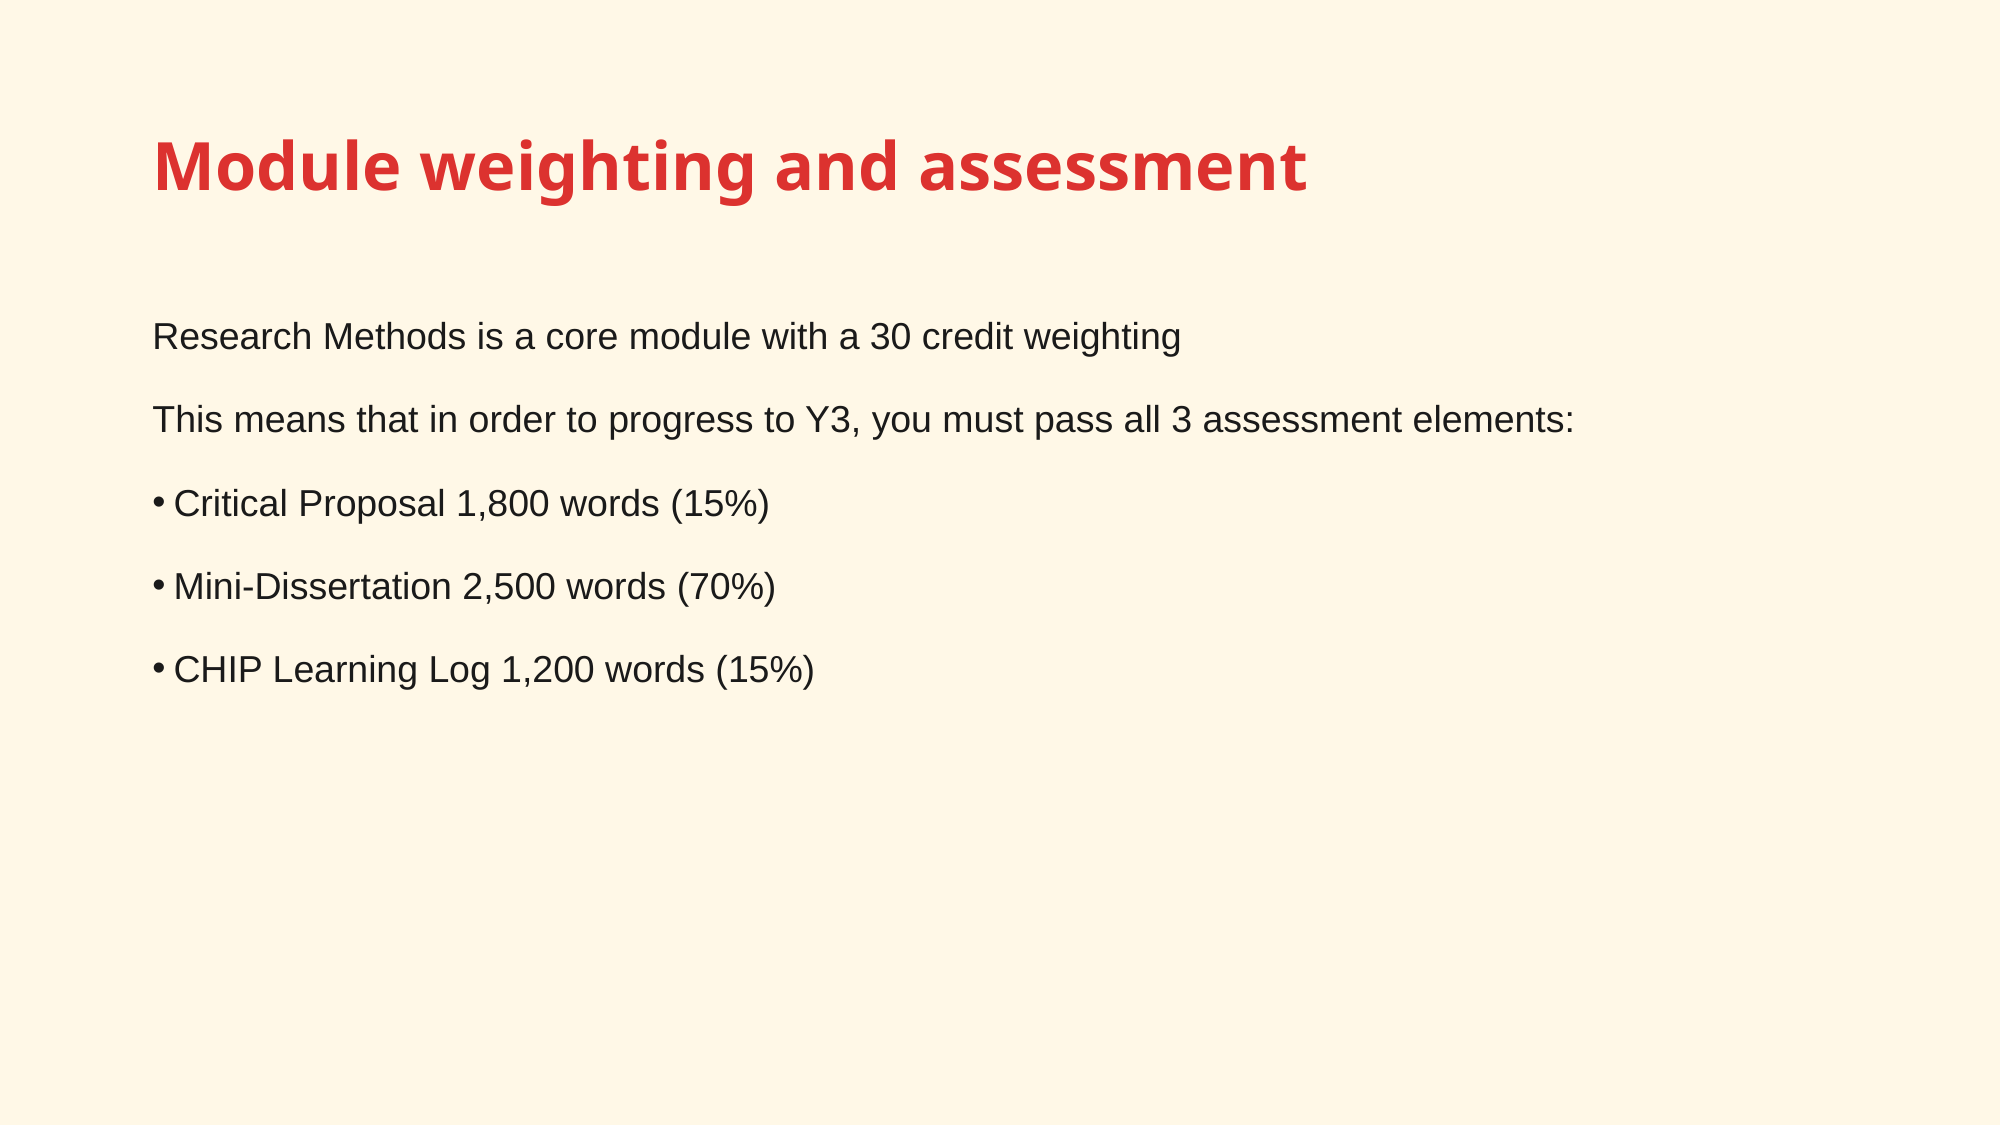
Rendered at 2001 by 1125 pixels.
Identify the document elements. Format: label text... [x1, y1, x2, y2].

list Research Methods is a core module with a 30 credit weighting This means that in order to progress to Y3, you must pass all 3 assessment elements: Critical Proposal 1,800 words (15%) Mini-Dissertation 2,500 words (70%) CHIP Learning Log 1,200 words (15%) [137, 299, 1863, 1014]
title Module weighting and assessment [137, 59, 1863, 278]
